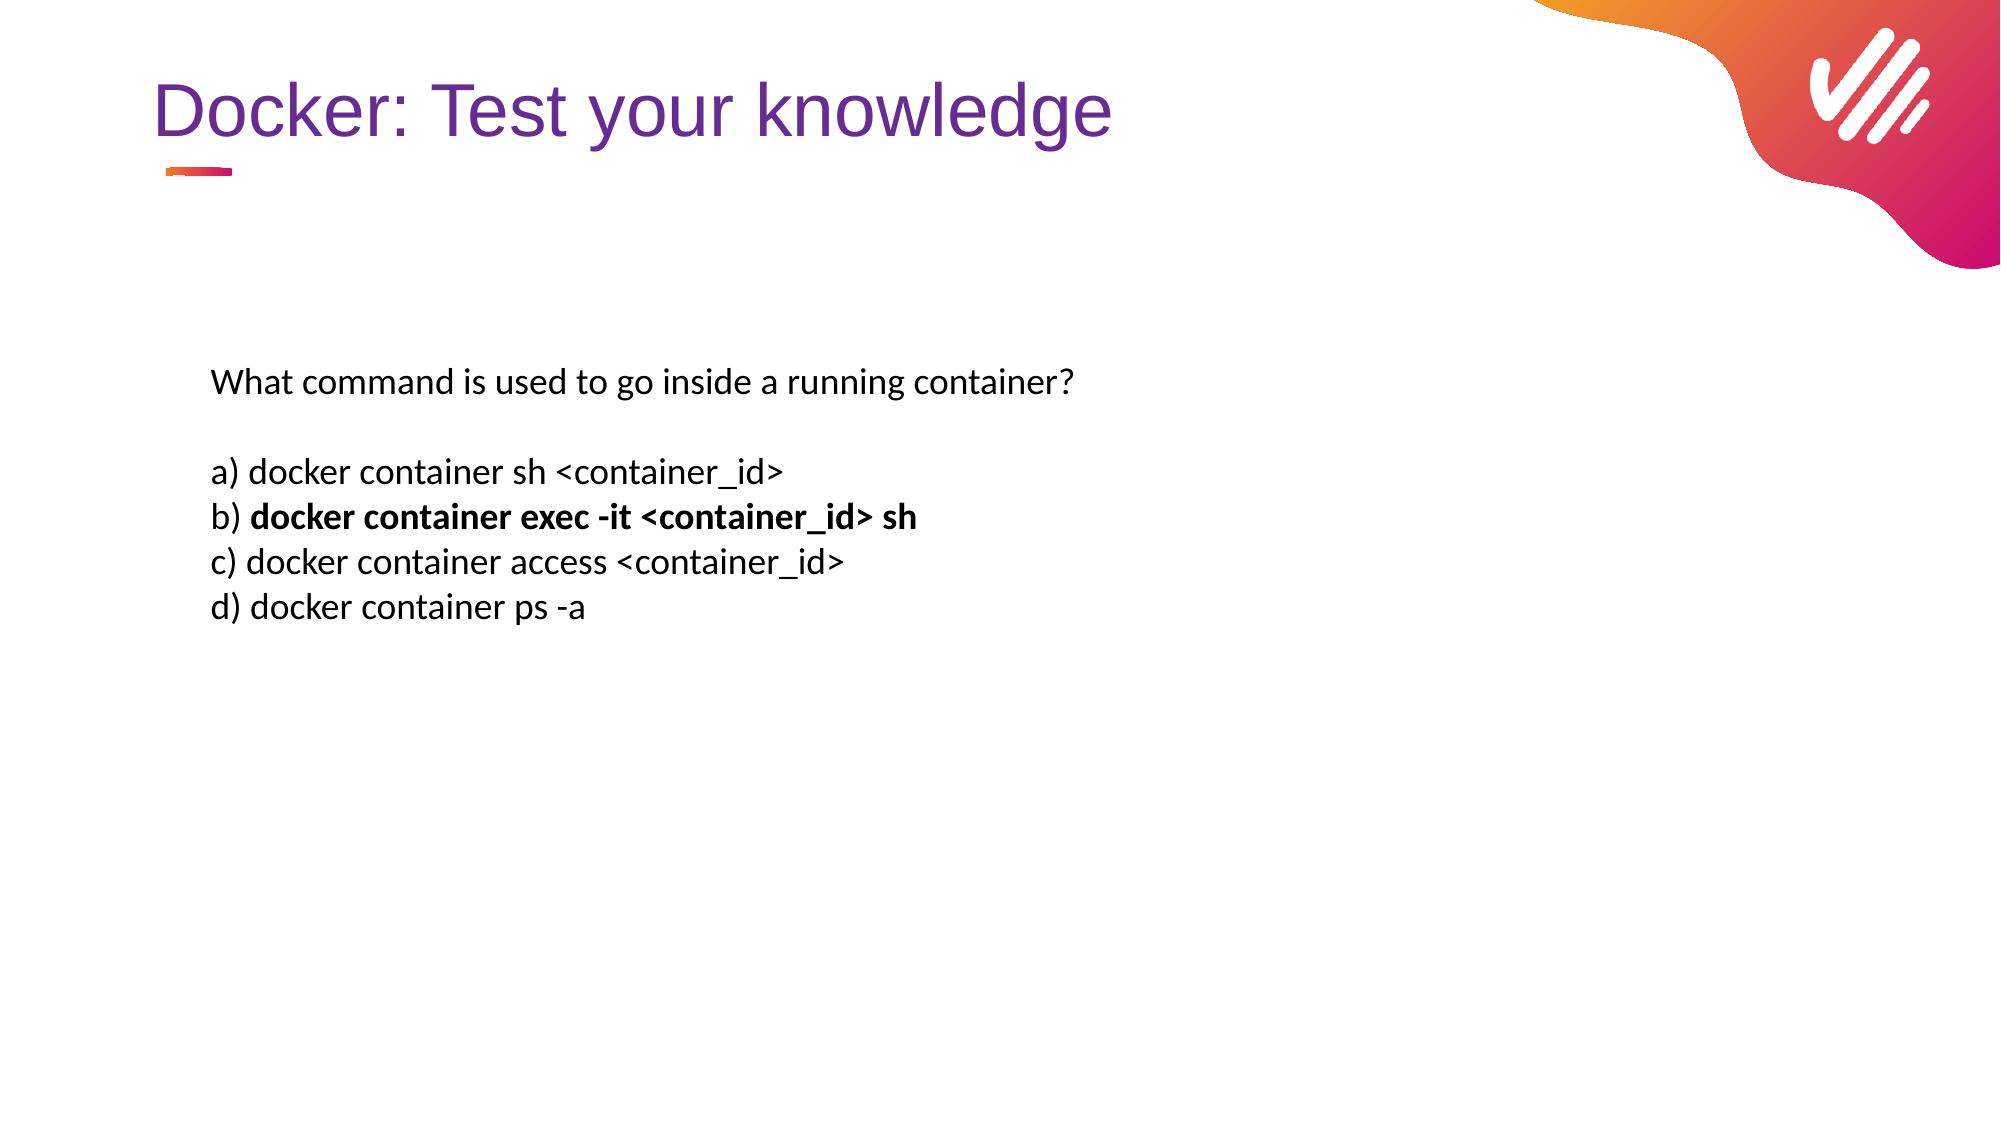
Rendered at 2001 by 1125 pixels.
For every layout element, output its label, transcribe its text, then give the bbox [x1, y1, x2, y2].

text_box What command is used to go inside a running container? a) docker container sh <container_id> b) docker container exec -it <container_id> sh c) docker container access <container_id> d) docker container ps -a [195, 349, 1601, 635]
title Docker: Test your knowledge [137, 57, 1731, 167]
